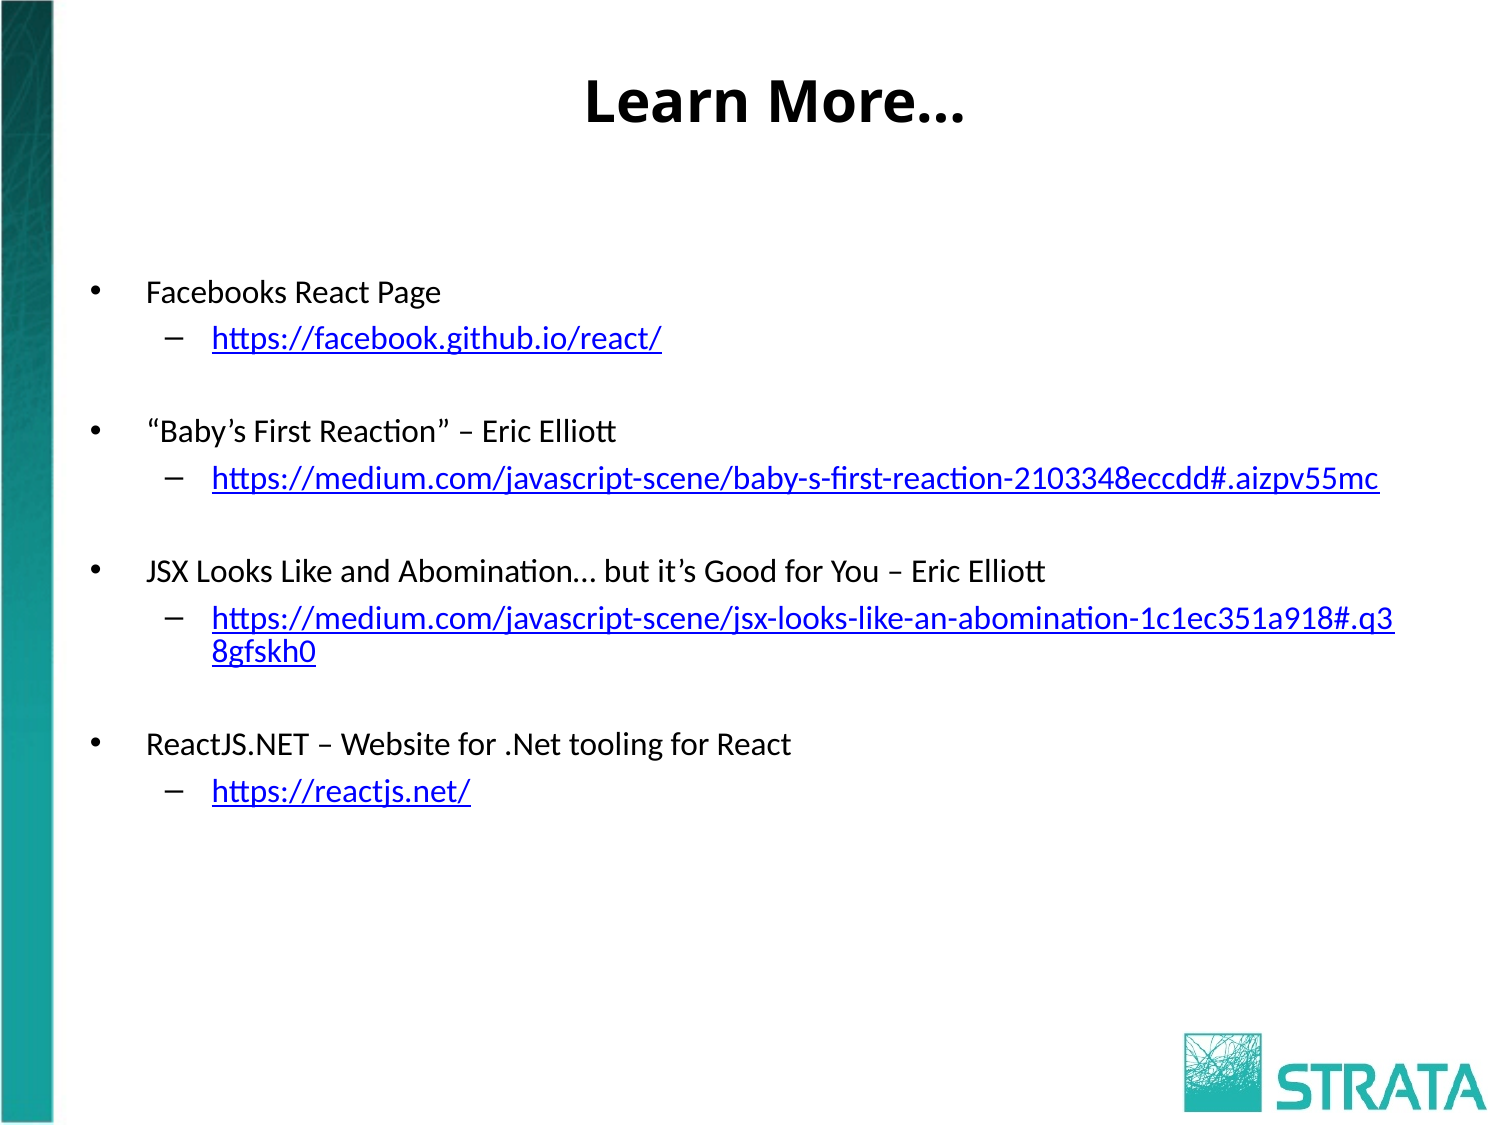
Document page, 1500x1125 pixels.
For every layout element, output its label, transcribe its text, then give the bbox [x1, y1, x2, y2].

text_box Facebooks React Page https://facebook.github.io/react/ “Baby’s First Reaction” – Eric Elliott https://medium.com/javascript-scene/baby-s-first-reaction-2103348eccdd#.aizpv55mc JSX Looks Like and Abomination… but it’s Good for You – Eric Elliott https://medium.com/javascript-scene/jsx-looks-like-an-abomination-1c1ec351a918#.q38gfskh0 ReactJS.NET – Website for .Net tooling for React https://reactjs.net/ [74, 262, 1425, 1005]
title Learn More… [62, 56, 1488, 144]
picture [0, 0, 1500, 1125]
